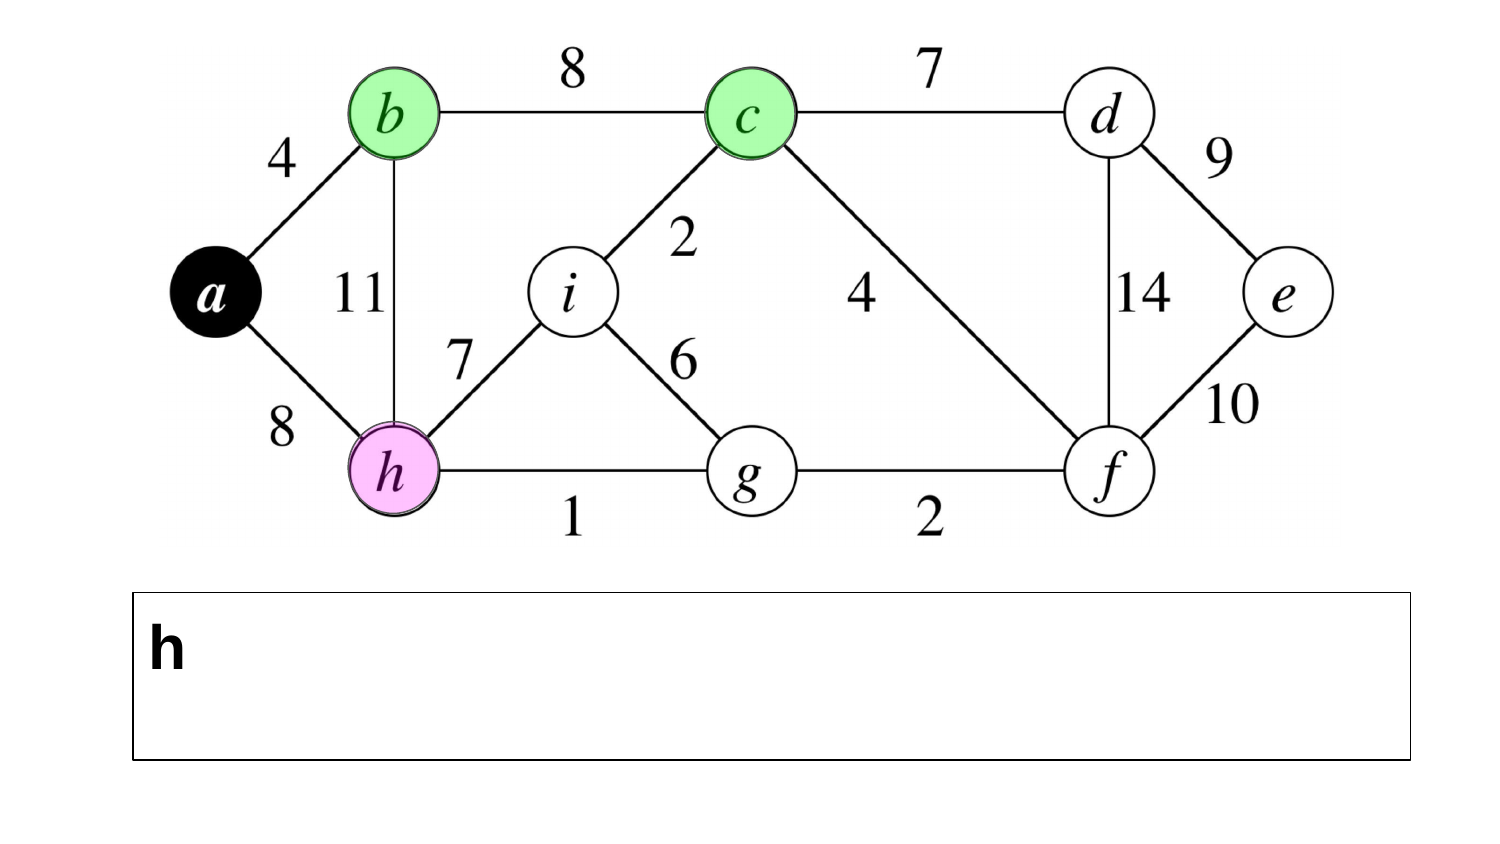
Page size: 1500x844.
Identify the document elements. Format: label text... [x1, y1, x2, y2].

text_box h [133, 592, 1411, 760]
picture [158, 46, 1342, 548]
